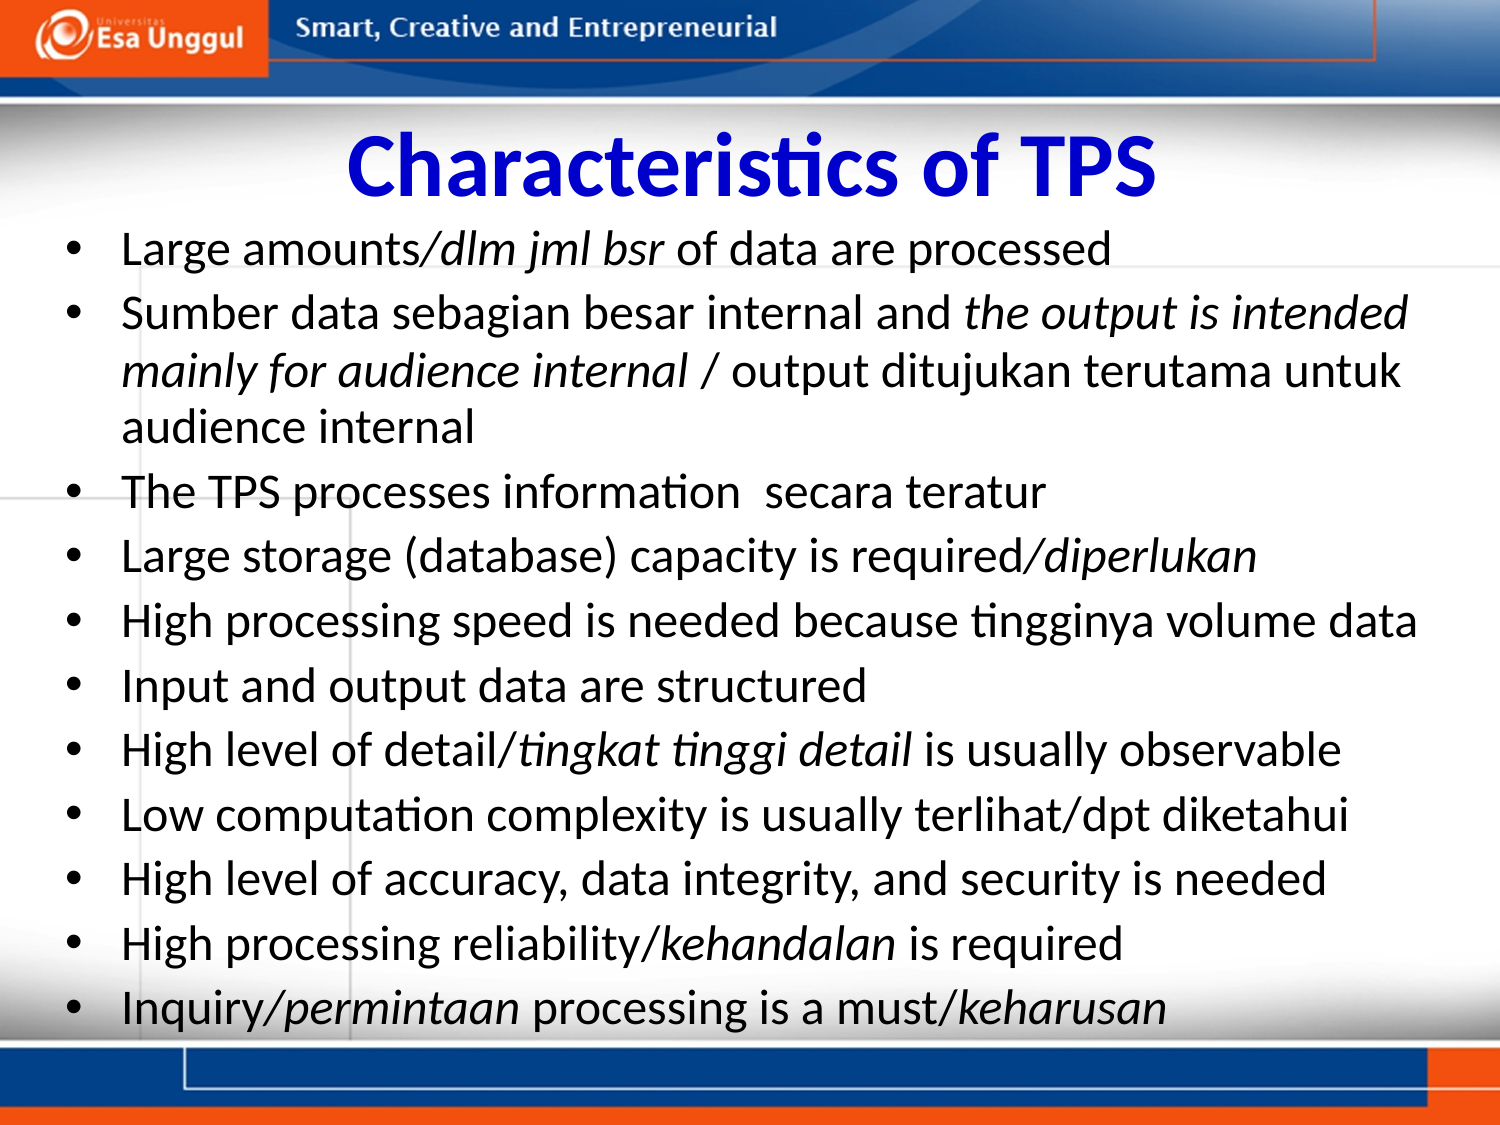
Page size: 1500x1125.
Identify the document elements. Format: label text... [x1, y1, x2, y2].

title Characteristics of TPS [50, 78, 1456, 212]
list Large amounts/dlm jml bsr of data are processed Sumber data sebagian besar internal and the output is intended mainly for audience internal / output ditujukan terutama untuk audience internal The TPS processes information secara teratur Large storage (database) capacity is required/diperlukan High processing speed is needed because tingginya volume data Input and output data are structured High level of detail/tingkat tinggi detail is usually observable Low computation complexity is usually terlihat/dpt diketahui High level of accuracy, data integrity, and security is needed High processing reliability/kehandalan is required Inquiry/permintaan processing is a must/keharusan [50, 212, 1500, 1115]
picture [0, 0, 1500, 1125]
